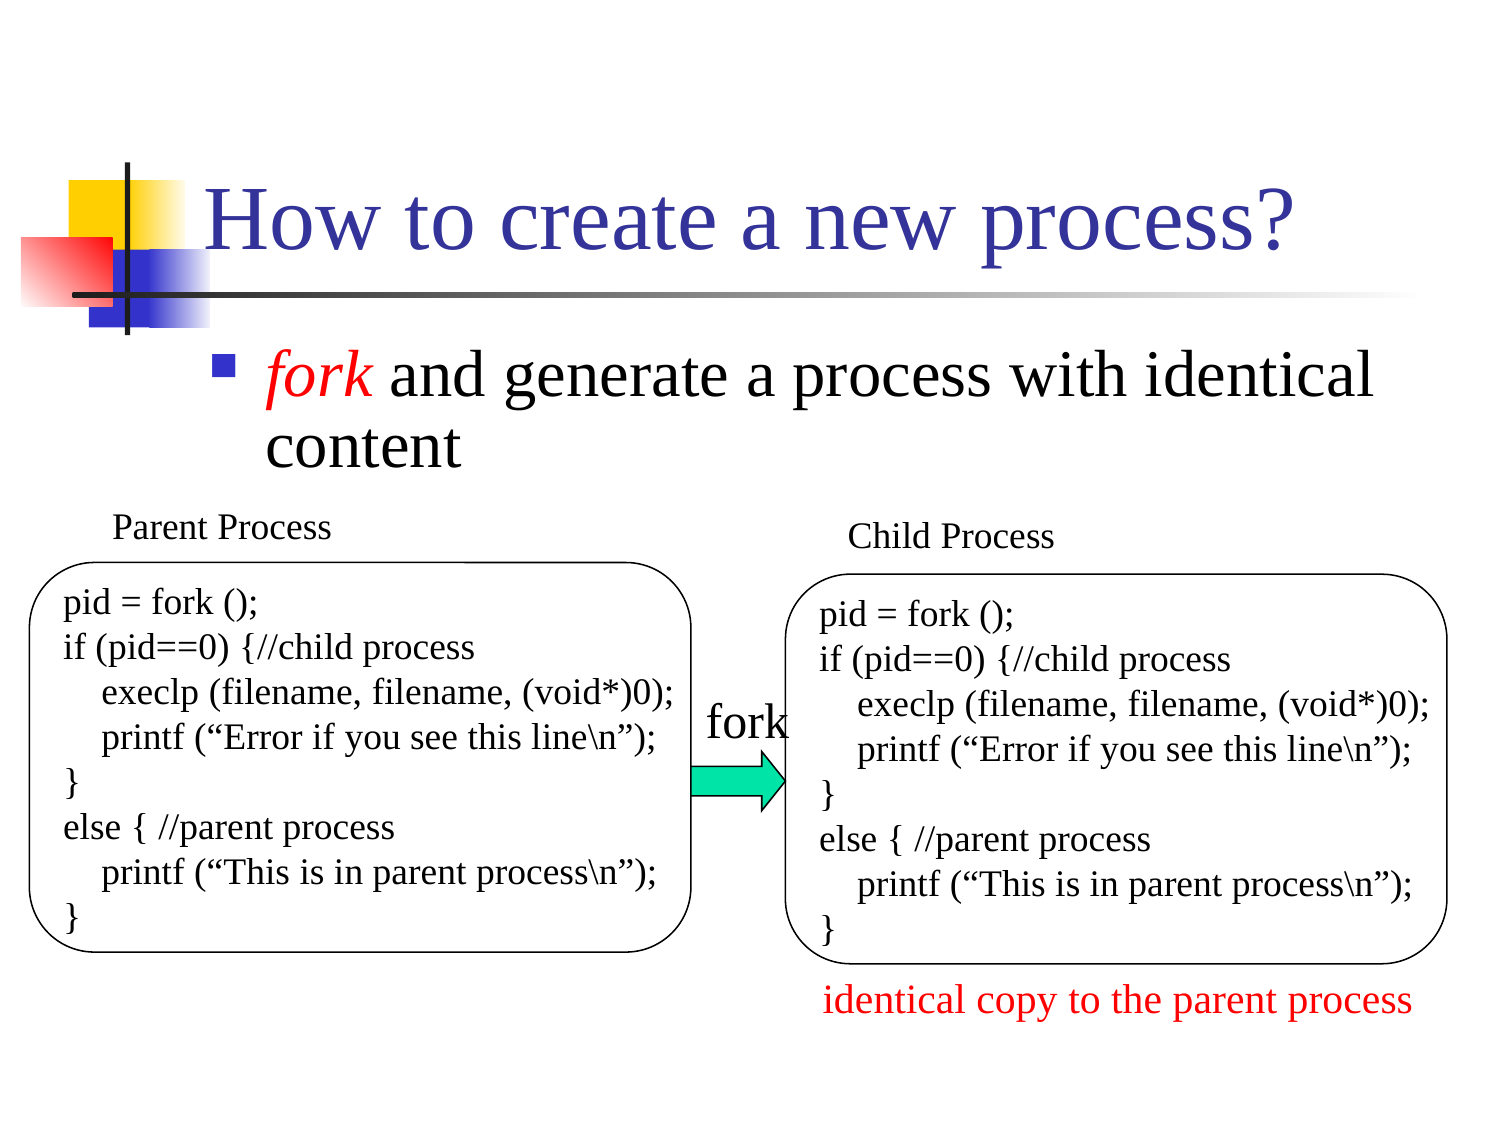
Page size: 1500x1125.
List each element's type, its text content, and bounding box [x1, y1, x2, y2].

title How to create a new process? [188, 35, 1468, 275]
list fork and generate a process with identical content [193, 331, 1469, 492]
text_box identical copy to the parent process [807, 964, 1429, 1029]
text_box pid = fork (); if (pid==0) {//child process execlp (filename, filename, (void*)0); printf (“Error if you see this line\n”); } else { //parent process printf (“This is in parent process\n”); } [785, 574, 1447, 964]
text_box Parent Process [97, 495, 347, 555]
text_box fork [690, 680, 785, 756]
text_box [690, 756, 785, 811]
text_box pid = fork (); if (pid==0) {//child process execlp (filename, filename, (void*)0); printf (“Error if you see this line\n”); } else { //parent process printf (“This is in parent process\n”); } [29, 562, 691, 953]
text_box Child Process [832, 503, 1071, 564]
